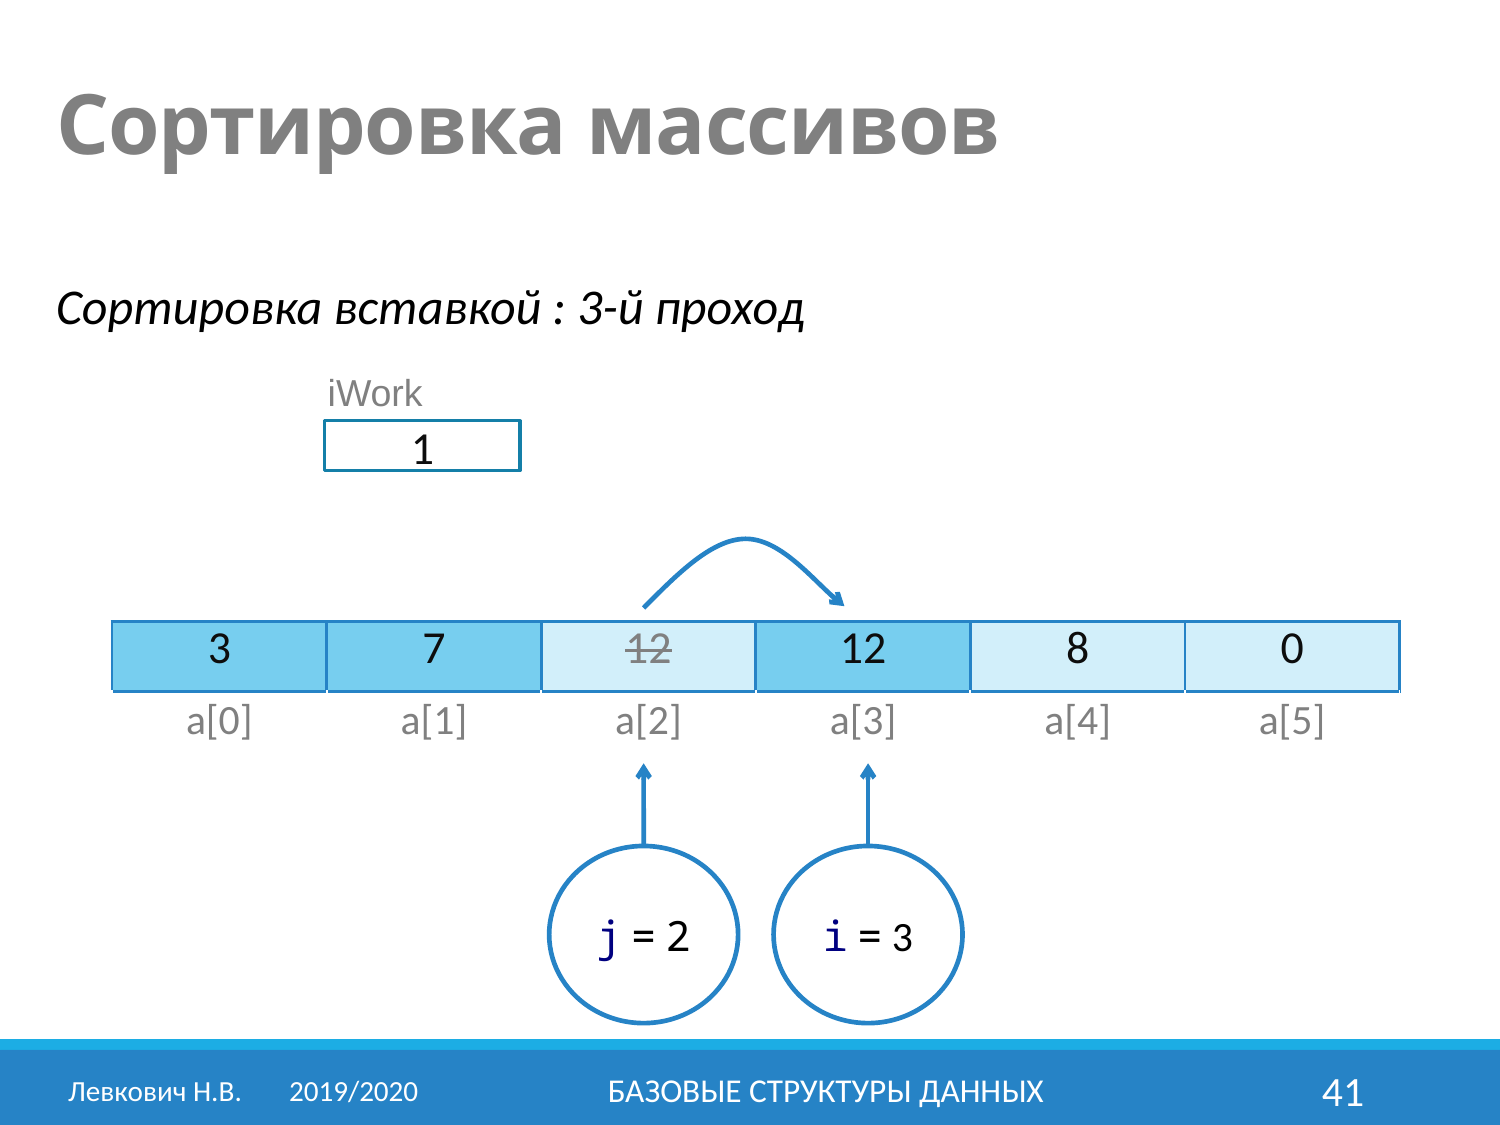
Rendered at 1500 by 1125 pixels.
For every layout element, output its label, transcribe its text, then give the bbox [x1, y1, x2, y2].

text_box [773, 762, 964, 1024]
table_header 7 [328, 623, 540, 690]
table_cell a[0] [113, 693, 326, 756]
table_cell a[3] [757, 693, 969, 756]
table_header 3 [113, 623, 325, 690]
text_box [548, 762, 739, 1024]
text_box Сортировка массивов [41, 42, 1459, 216]
slide_number 41 [1218, 1059, 1380, 1120]
table_cell a[4] [971, 693, 1184, 756]
footer Базовые структуры данных [453, 1059, 1199, 1120]
text_box Сортировка вставкой : 3-й проход [41, 267, 1424, 342]
table_header 8 [972, 623, 1184, 690]
table_cell a[5] [1186, 693, 1399, 756]
table_cell a[1] [328, 693, 540, 756]
text_box 1 [323, 419, 521, 472]
table_cell a[2] [542, 693, 755, 756]
table_header 12 [543, 623, 754, 690]
slide_number Левкович Н.В. 2019/2020 [47, 1059, 440, 1120]
text_box iWork [312, 361, 443, 422]
text_box [642, 537, 845, 609]
table_header 0 [1186, 623, 1398, 690]
table_header 12 [757, 623, 969, 690]
